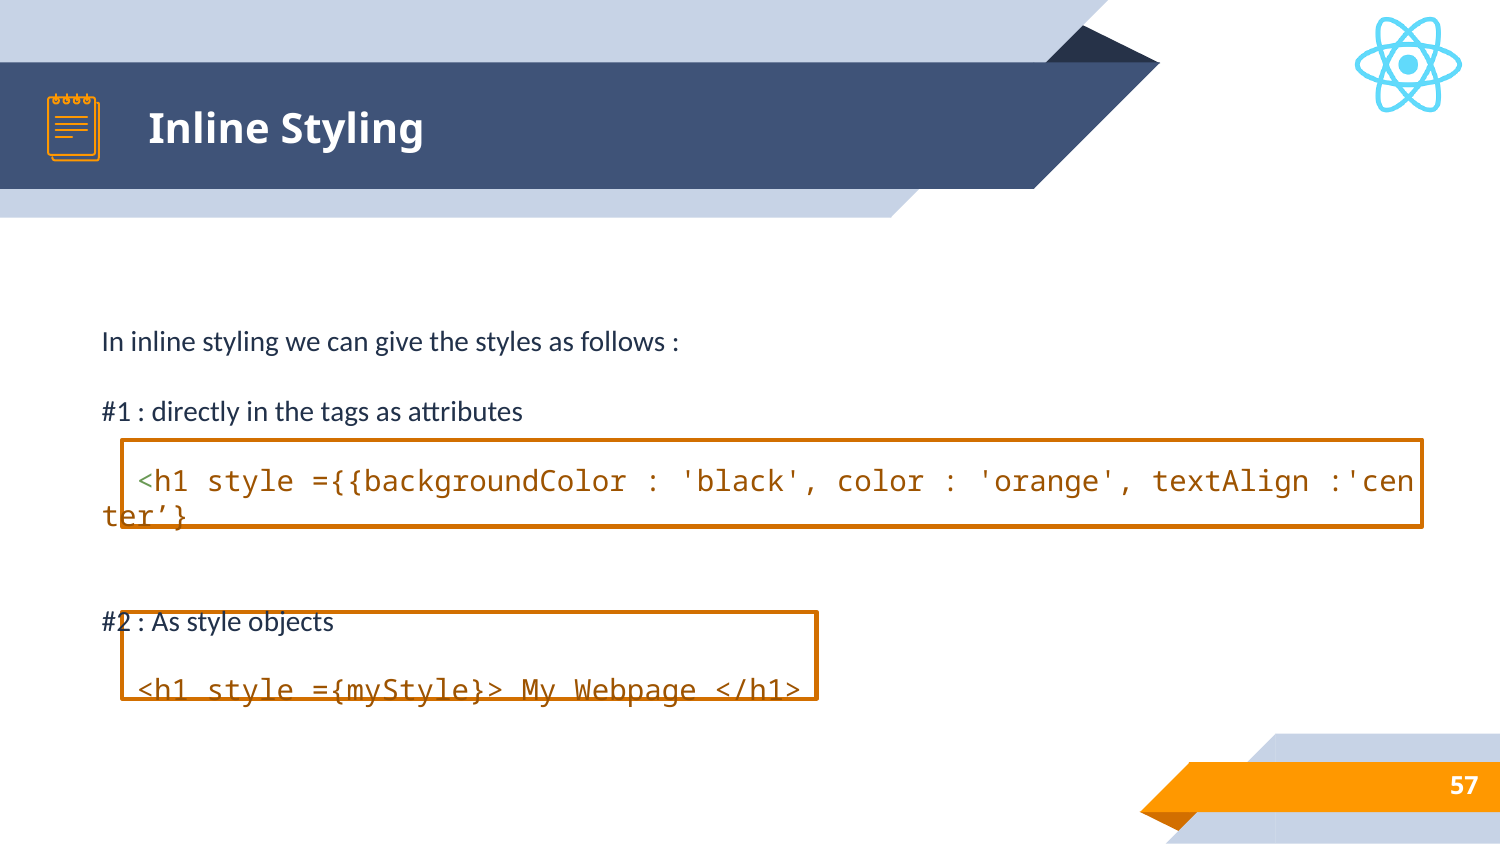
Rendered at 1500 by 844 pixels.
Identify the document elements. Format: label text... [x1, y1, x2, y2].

title Inline Styling [133, 64, 997, 190]
picture [1316, 0, 1500, 130]
text_box In inline styling we can give the styles as follows : #1 : directly in the tags as attributes <h1 style ={{backgroundColor : 'black', color : 'orange', textAlign :'center’} #2 : As style objects <h1 style ={myStyle}> My Webpage </h1> [86, 279, 1445, 784]
slide_number 57 [1249, 760, 1494, 813]
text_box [47, 93, 100, 161]
